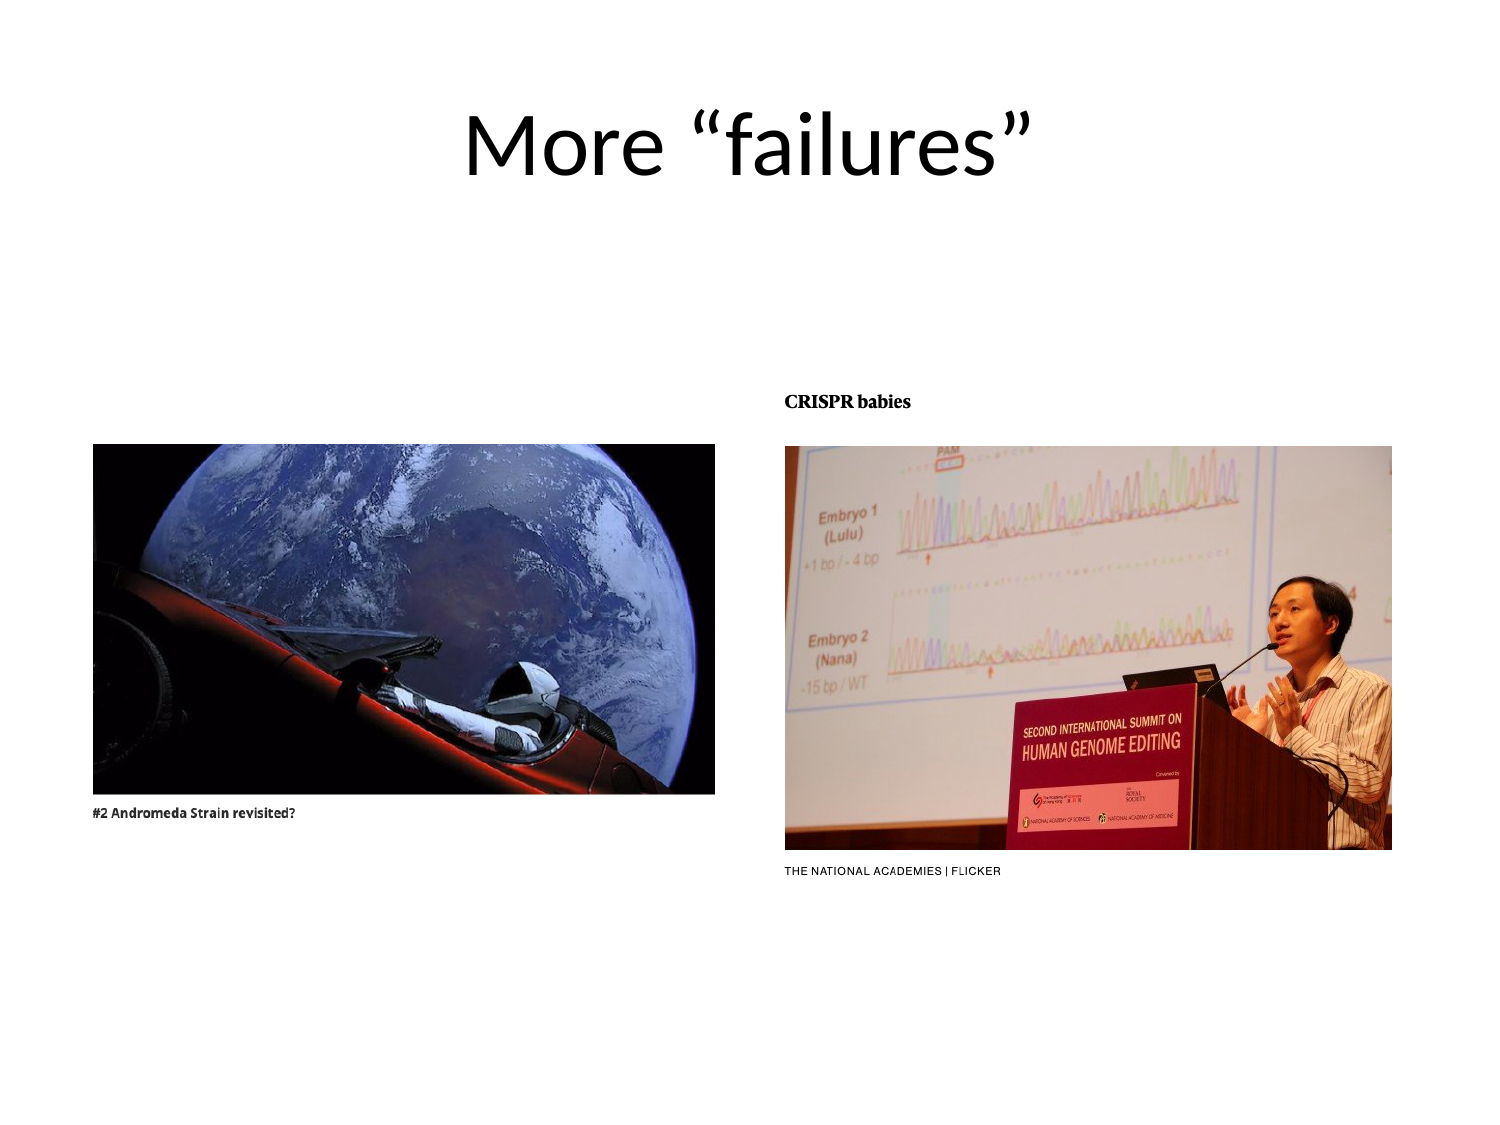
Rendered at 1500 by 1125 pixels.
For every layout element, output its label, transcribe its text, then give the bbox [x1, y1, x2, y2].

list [74, 435, 738, 833]
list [762, 372, 1426, 896]
title More “failures” [75, 45, 1425, 233]
